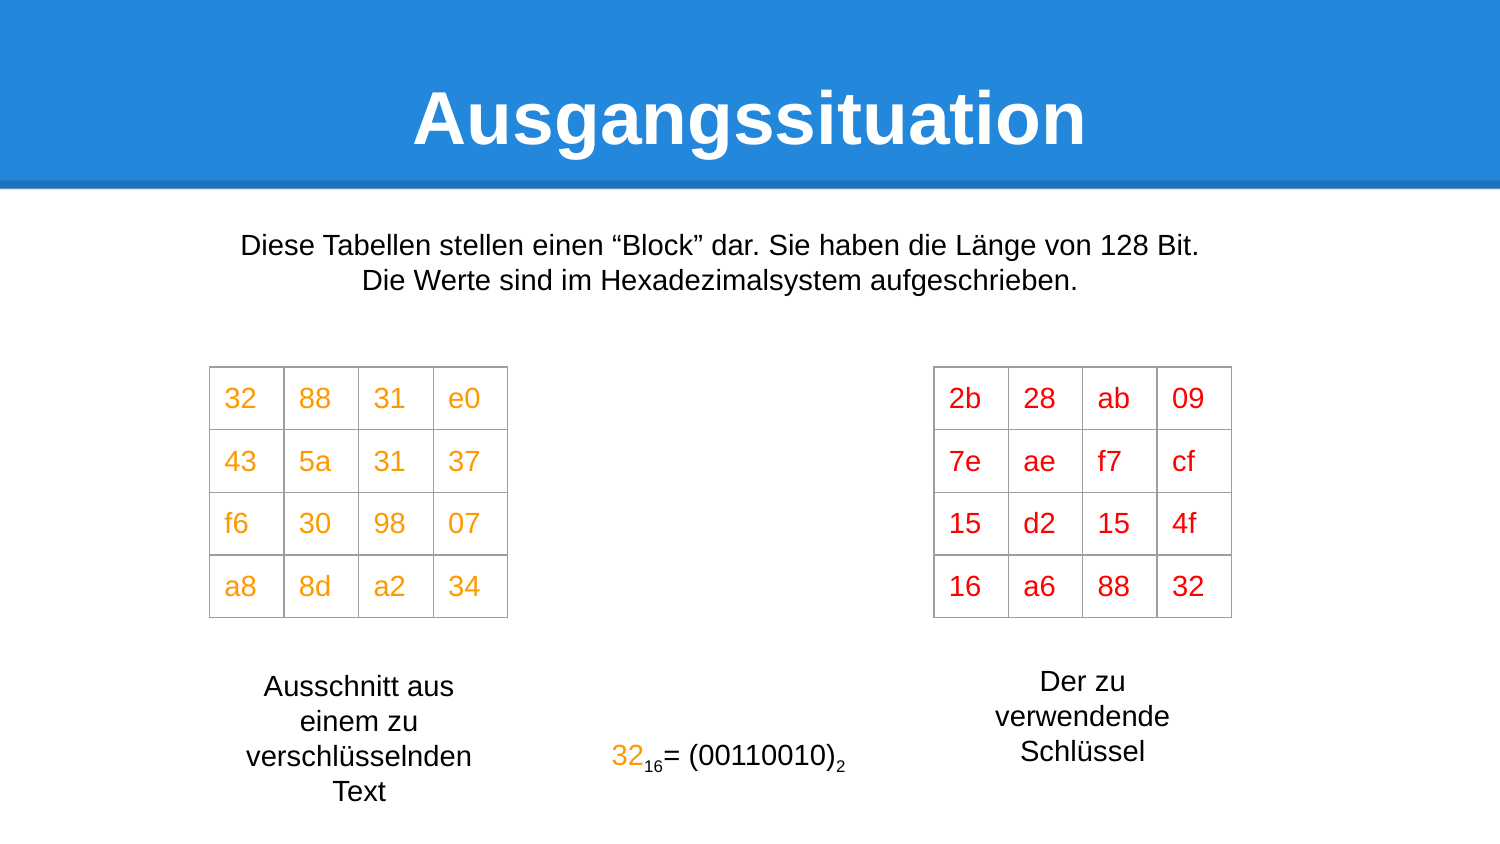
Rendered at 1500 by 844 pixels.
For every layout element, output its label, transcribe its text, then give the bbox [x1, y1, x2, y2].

text_box 3216= (00110010)2 [596, 721, 884, 844]
table_header ab [1083, 368, 1156, 429]
table_header 32 [210, 368, 283, 429]
table_cell 32 [1158, 556, 1231, 617]
table_cell 88 [1083, 556, 1156, 617]
table_cell 15 [1083, 493, 1156, 554]
table_cell f7 [1083, 430, 1156, 492]
table_header 31 [359, 368, 433, 429]
table_cell f6 [210, 493, 283, 554]
table_cell 31 [359, 430, 433, 492]
table_cell a8 [210, 556, 283, 617]
table_cell 8d [285, 556, 358, 617]
table_cell 16 [935, 556, 1008, 617]
title Ausgangssituation [75, 33, 1425, 175]
table_header e0 [434, 368, 507, 429]
table_cell 07 [434, 493, 507, 554]
table_cell 34 [434, 556, 507, 617]
text_box Ausschnitt aus einem zu verschlüsselnden Text [210, 652, 508, 815]
table_cell 30 [285, 493, 358, 554]
table_cell 15 [935, 493, 1008, 554]
table_cell cf [1158, 430, 1231, 492]
text_box Diese Tabellen stellen einen “Block” dar. Sie haben die Länge von 128 Bit. Die Werte sind im Hexadezimalsystem aufgeschrieben. [209, 211, 1232, 339]
table_cell 4f [1158, 493, 1231, 554]
table_cell 37 [434, 430, 507, 492]
table_header 2b [935, 368, 1008, 429]
table_cell ae [1009, 430, 1082, 492]
table_header 09 [1158, 368, 1231, 429]
table_cell a6 [1009, 556, 1082, 617]
table_header 88 [285, 368, 358, 429]
table_cell d2 [1009, 493, 1082, 554]
table_cell 7e [935, 430, 1008, 492]
table_cell 98 [359, 493, 433, 554]
table_cell 43 [210, 430, 283, 492]
table_cell 5a [285, 430, 358, 492]
text_box Der zu verwendende Schlüssel [934, 646, 1232, 815]
table_cell a2 [359, 556, 433, 617]
table_header 28 [1009, 368, 1082, 429]
